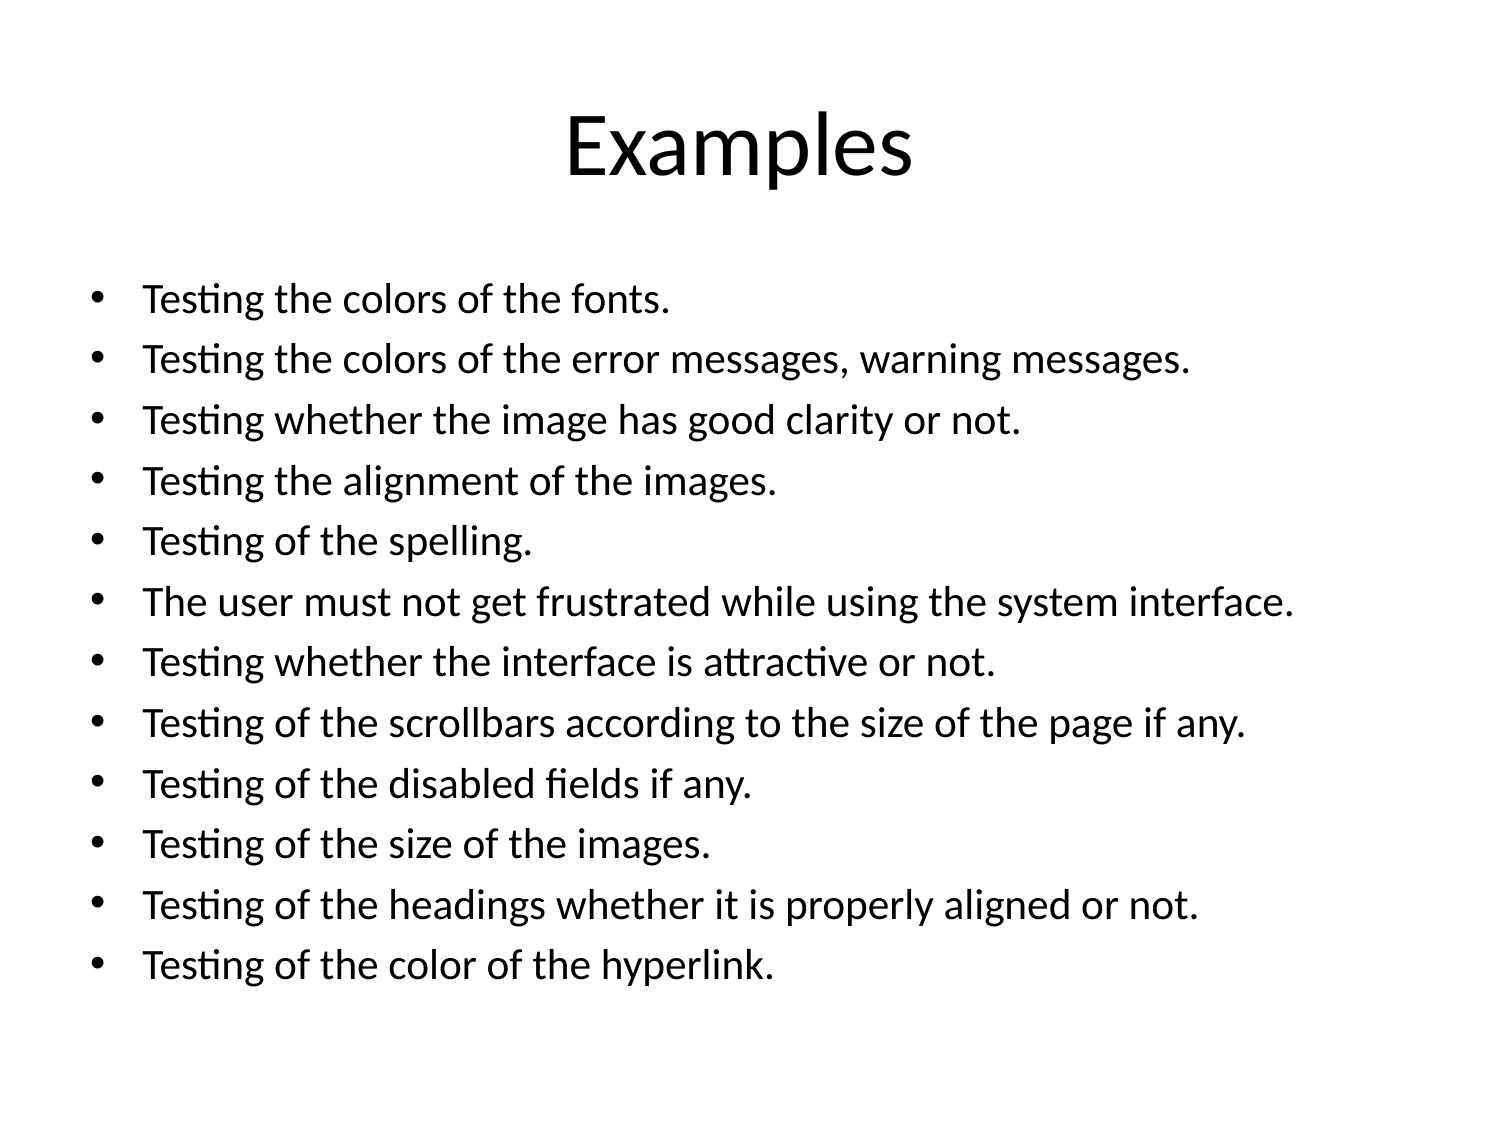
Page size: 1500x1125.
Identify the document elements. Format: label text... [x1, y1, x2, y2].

title Examples [75, 45, 1425, 233]
list Testing the colors of the fonts. Testing the colors of the error messages, warning messages. Testing whether the image has good clarity or not. Testing the alignment of the images. Testing of the spelling. The user must not get frustrated while using the system interface. Testing whether the interface is attractive or not. Testing of the scrollbars according to the size of the page if any. Testing of the disabled fields if any. Testing of the size of the images. Testing of the headings whether it is properly aligned or not. Testing of the color of the hyperlink. [75, 262, 1425, 1005]
